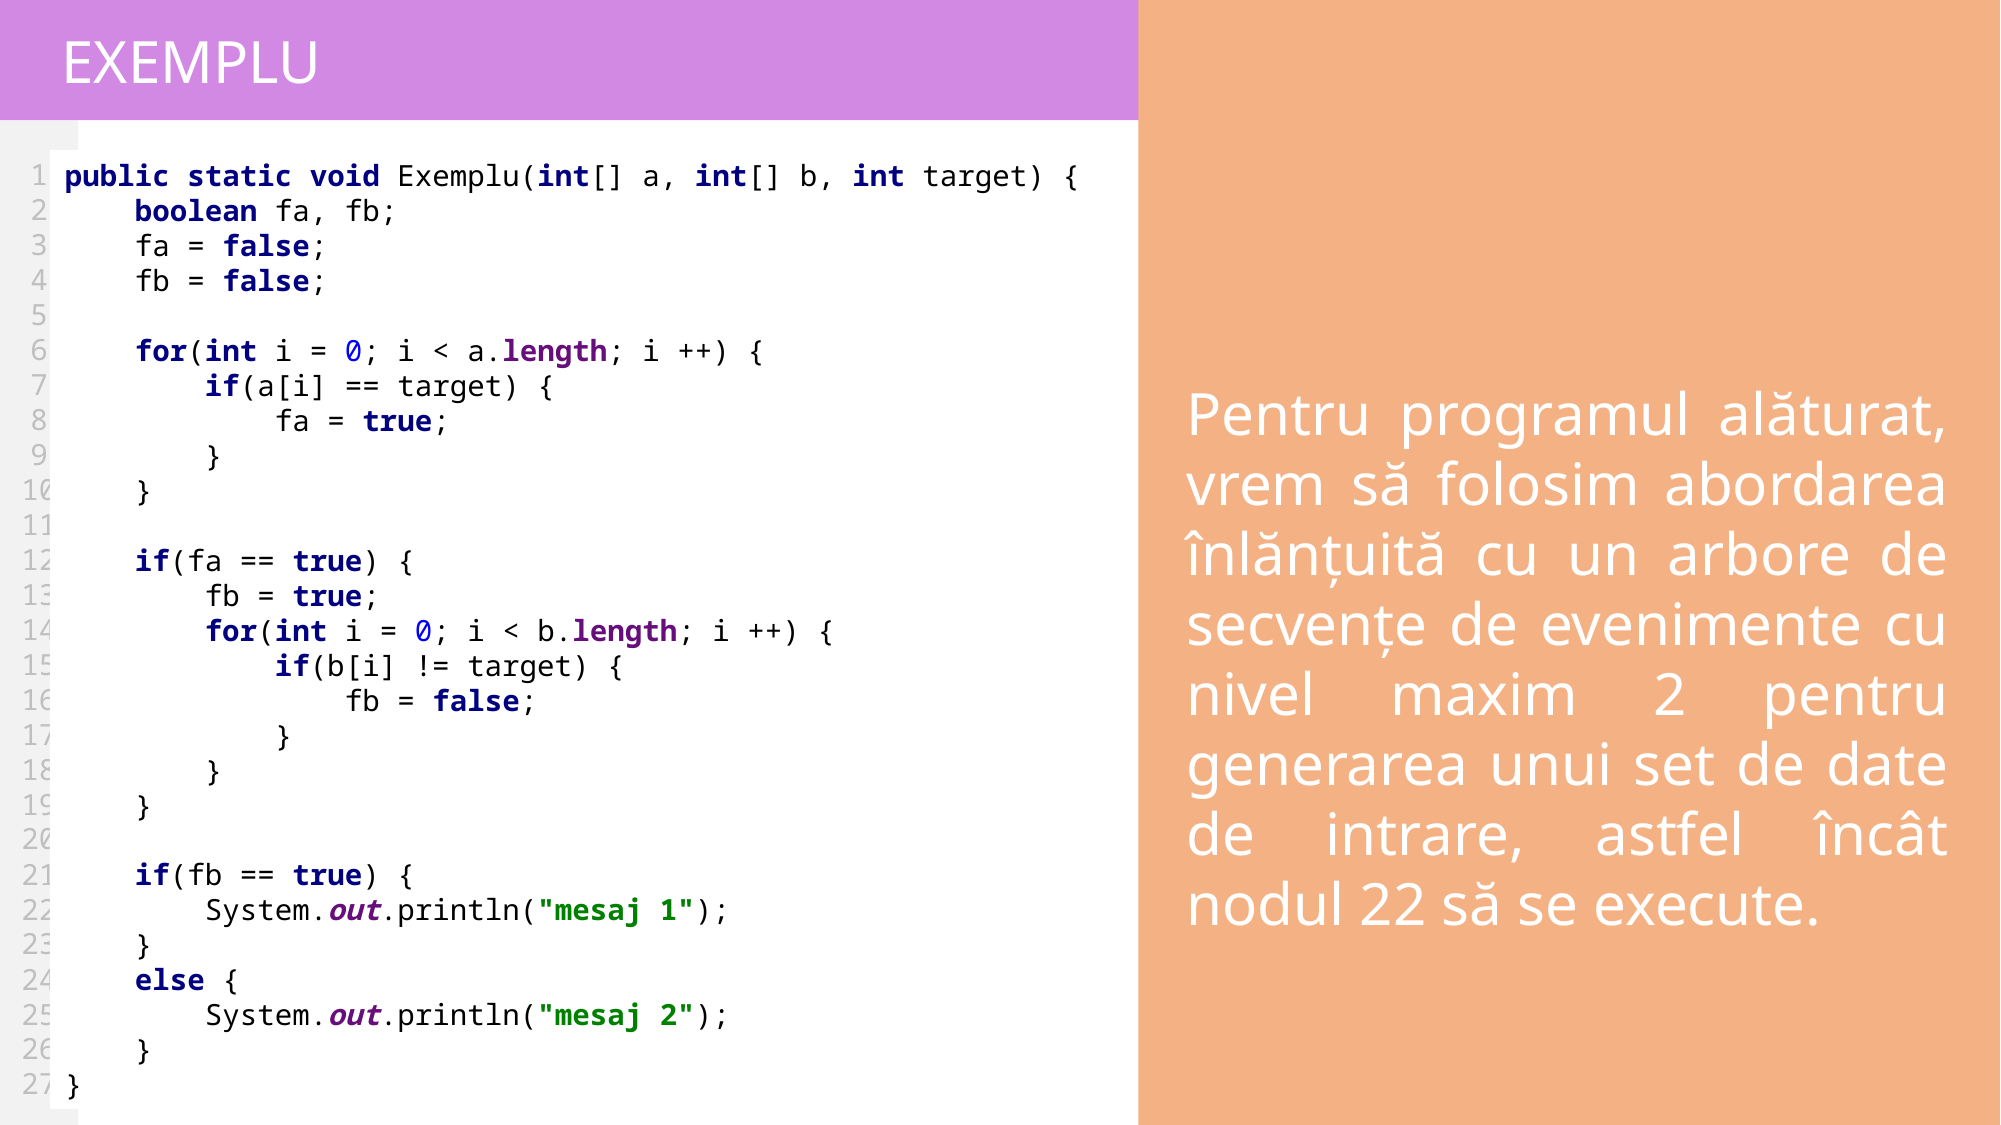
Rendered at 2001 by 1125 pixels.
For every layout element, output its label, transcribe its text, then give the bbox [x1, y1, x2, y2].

text_box Pentru programul alăturat, vrem să folosim abordarea înlănțuită cu un arbore de secvențe de evenimente cu nivel maxim 2 pentru generarea unui set de date de intrare, astfel încât nodul 22 să se execute. [1171, 369, 1963, 945]
text_box [0, 0, 1137, 121]
text_box EXEMPLU [46, 17, 336, 102]
text_box [1137, 0, 2000, 1125]
text_box public static void Exemplu(int[] a, int[] b, int target) { boolean fa, fb; fa = false; fb = false; for(int i = 0; i < a.length; i ++) { if(a[i] == target) { fa = true; } } if(fa == true) { fb = true; for(int i = 0; i < b.length; i ++) { if(b[i] != target) { fb = false; } } } if(fb == true) { System.out.println("mesaj 1"); } else { System.out.println("mesaj 2"); } } [49, 149, 1095, 1109]
text_box 1 2 3 4 5 6 7 8 9 10 11 12 13 14 15 16 17 18 19 20 21 22 23 24 25 26 27 [0, 121, 79, 1125]
